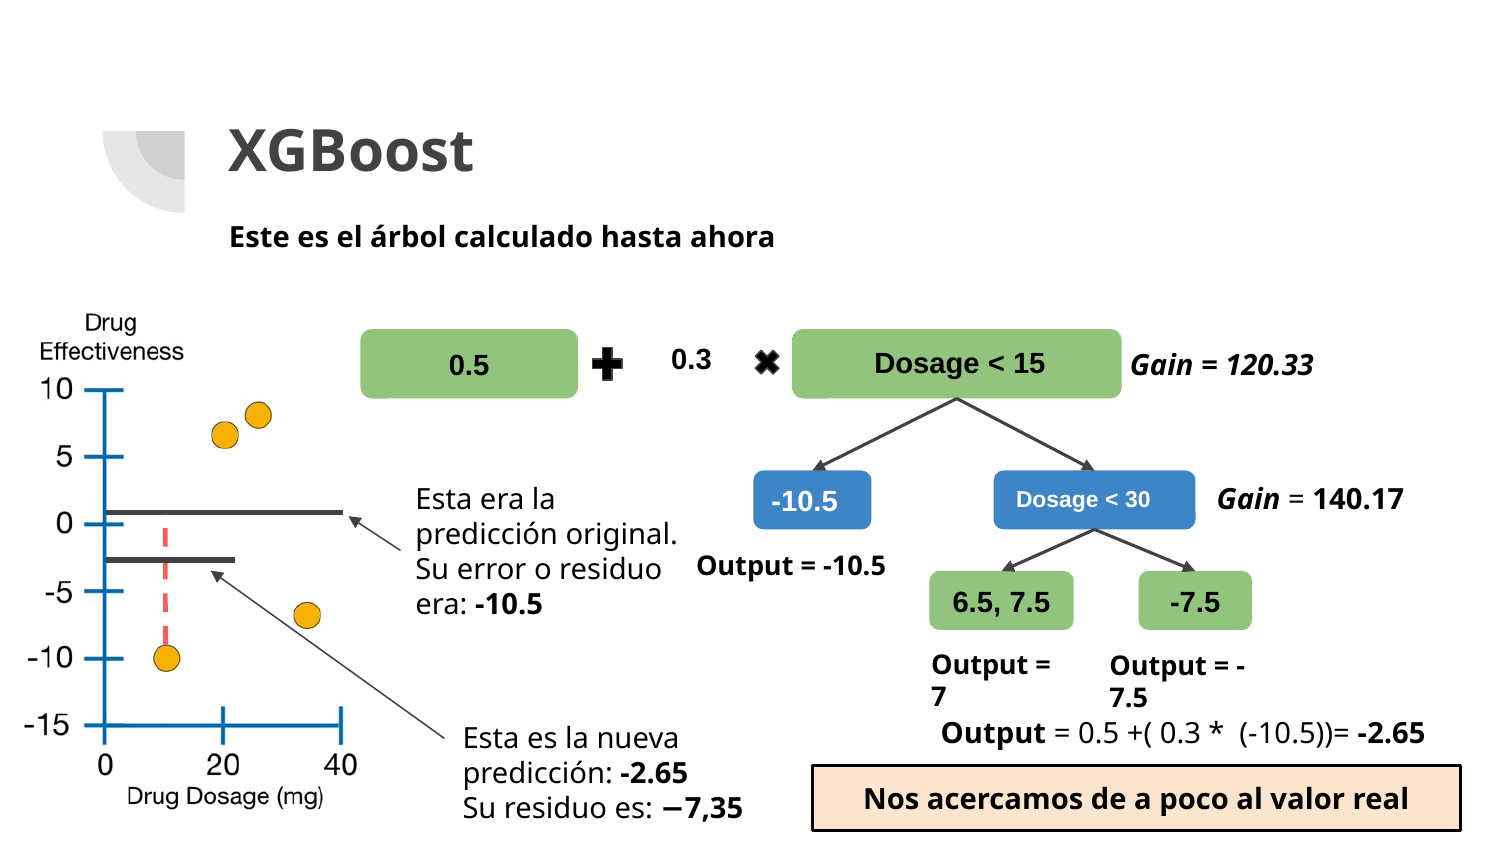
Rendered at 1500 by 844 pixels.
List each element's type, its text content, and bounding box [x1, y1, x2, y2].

text_box -10.5, 6.5, 7.5, -7.5 [791, 329, 1122, 399]
text_box Esta era la predicción original. Su error o residuo era: -10.5 [407, 465, 696, 636]
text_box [956, 398, 1095, 471]
text_box Dosage < 30 [1001, 476, 1190, 521]
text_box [812, 398, 954, 471]
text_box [1094, 529, 1196, 572]
text_box [755, 350, 779, 374]
text_box 6.5, 7.5, -7.5 [993, 470, 1196, 529]
list Este es el árbol calculado hasta ahora [213, 203, 957, 320]
text_box 0.3 [655, 335, 730, 380]
text_box -7.5 [1138, 571, 1253, 630]
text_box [210, 570, 445, 739]
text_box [1001, 529, 1092, 572]
text_box ε [678, 303, 752, 396]
title XGBoost [213, 98, 588, 203]
text_box Nos acercamos de a poco al valor real [812, 765, 1461, 831]
text_box Esta es la nueva predicción: -2.65 Su residuo es: −7,35 [447, 704, 767, 840]
text_box Output = -10.5 [696, 532, 944, 596]
text_box Gain = 140.17 [1201, 465, 1438, 531]
text_box Gain = 120.33 [1117, 330, 1420, 396]
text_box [348, 515, 401, 552]
text_box Output = 0.5 +( 0.3 * (-10.5))= -2.65 [925, 699, 1465, 765]
text_box 6.5, 7.5 [929, 571, 1074, 630]
picture [21, 289, 403, 822]
text_box 0.5 [407, 329, 579, 399]
text_box Output = -7.5 [1094, 633, 1297, 699]
text_box Dosage < 15 [812, 336, 1108, 389]
text_box Output = 7 [916, 632, 1087, 728]
text_box -10.5 [753, 470, 872, 530]
text_box [592, 347, 622, 381]
